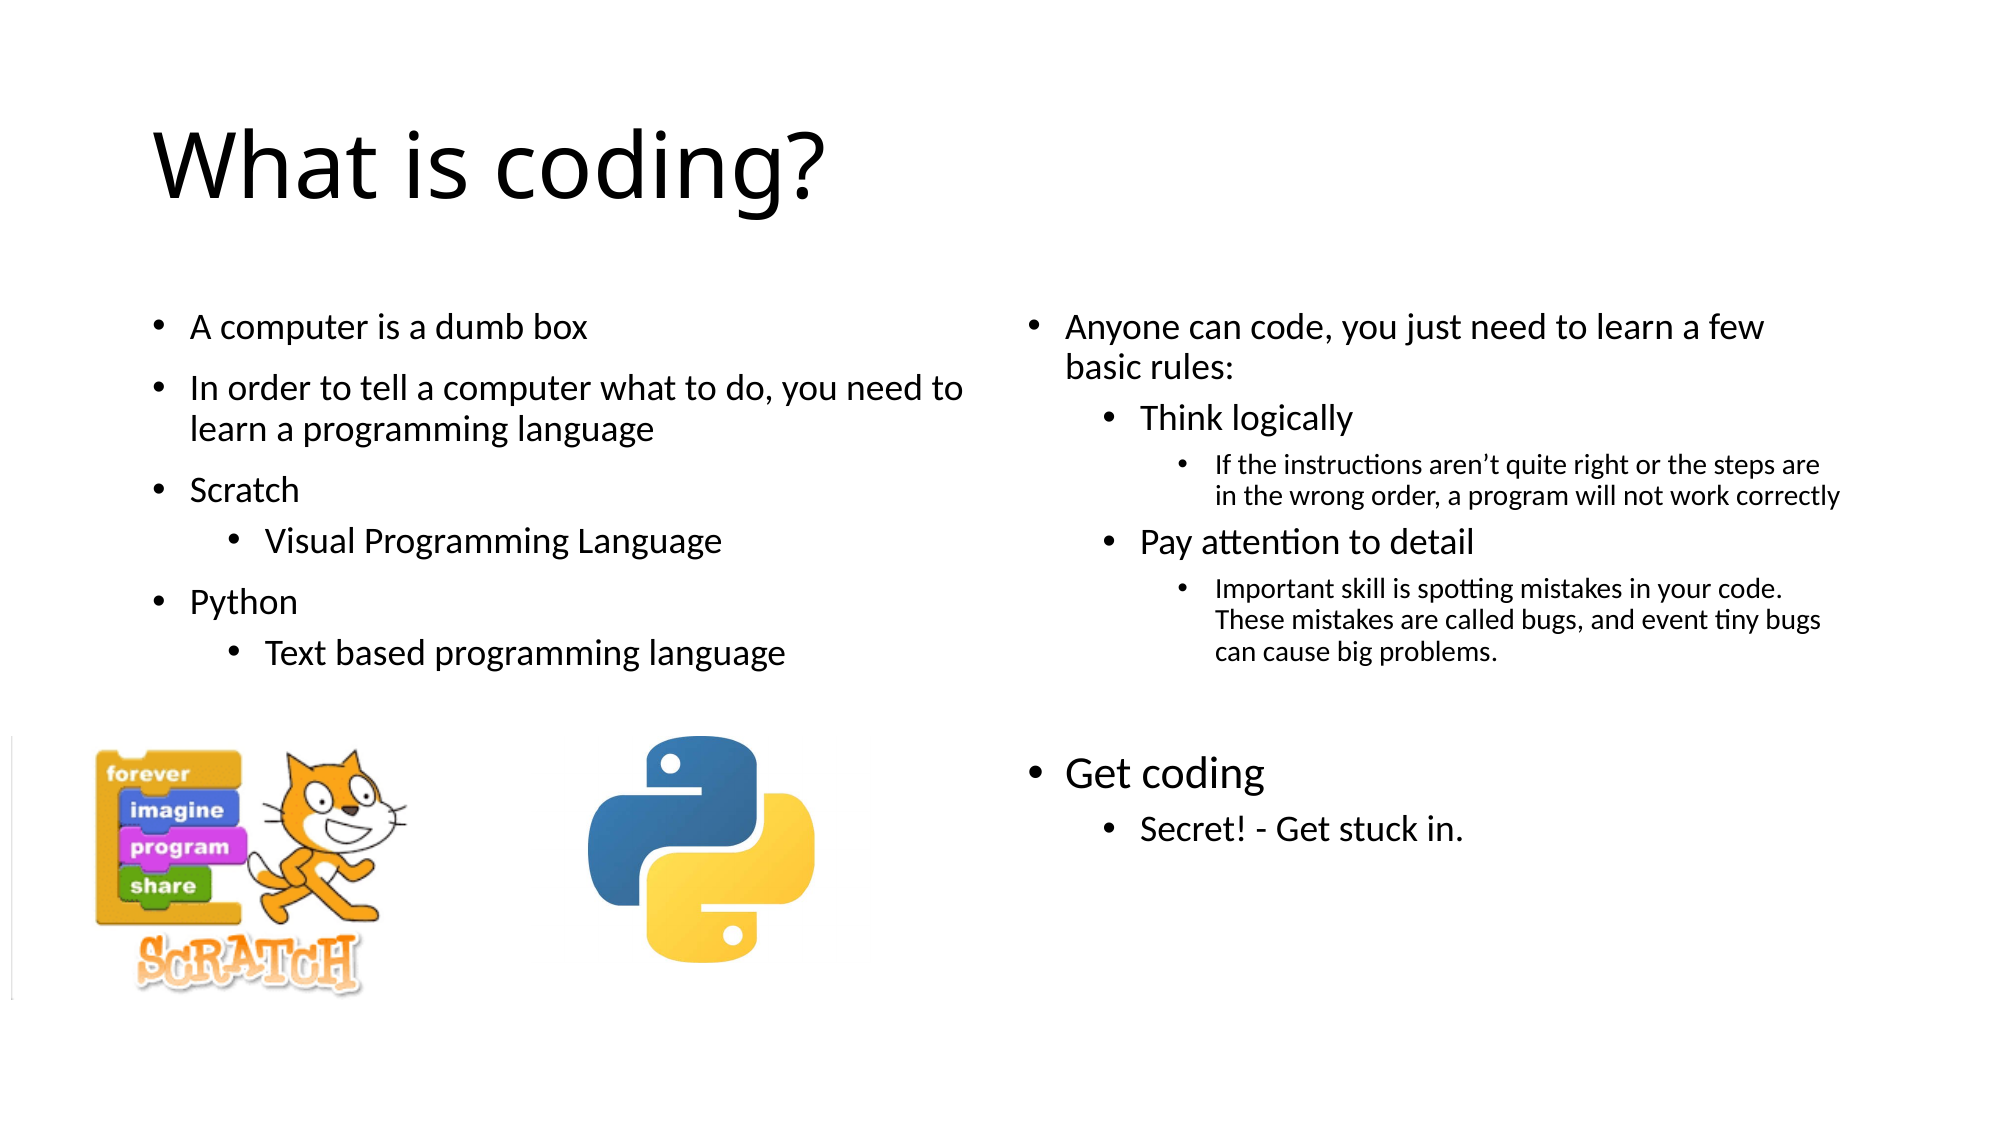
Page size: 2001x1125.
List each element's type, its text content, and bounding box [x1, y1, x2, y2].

picture [531, 736, 871, 963]
list Anyone can code, you just need to learn a few basic rules: Think logically If the instructions aren’t quite right or the steps are in the wrong order, a program will not work correctly Pay attention to detail Important skill is spotting mistakes in your code. These mistakes are called bugs, and event tiny bugs can cause big problems. Get coding Secret! - Get stuck in. [1012, 299, 1863, 1014]
picture [11, 736, 481, 1000]
list A computer is a dumb box In order to tell a computer what to do, you need to learn a programming language Scratch Visual Programming Language Python Text based programming language [137, 299, 988, 1014]
title What is coding? [137, 59, 1863, 278]
